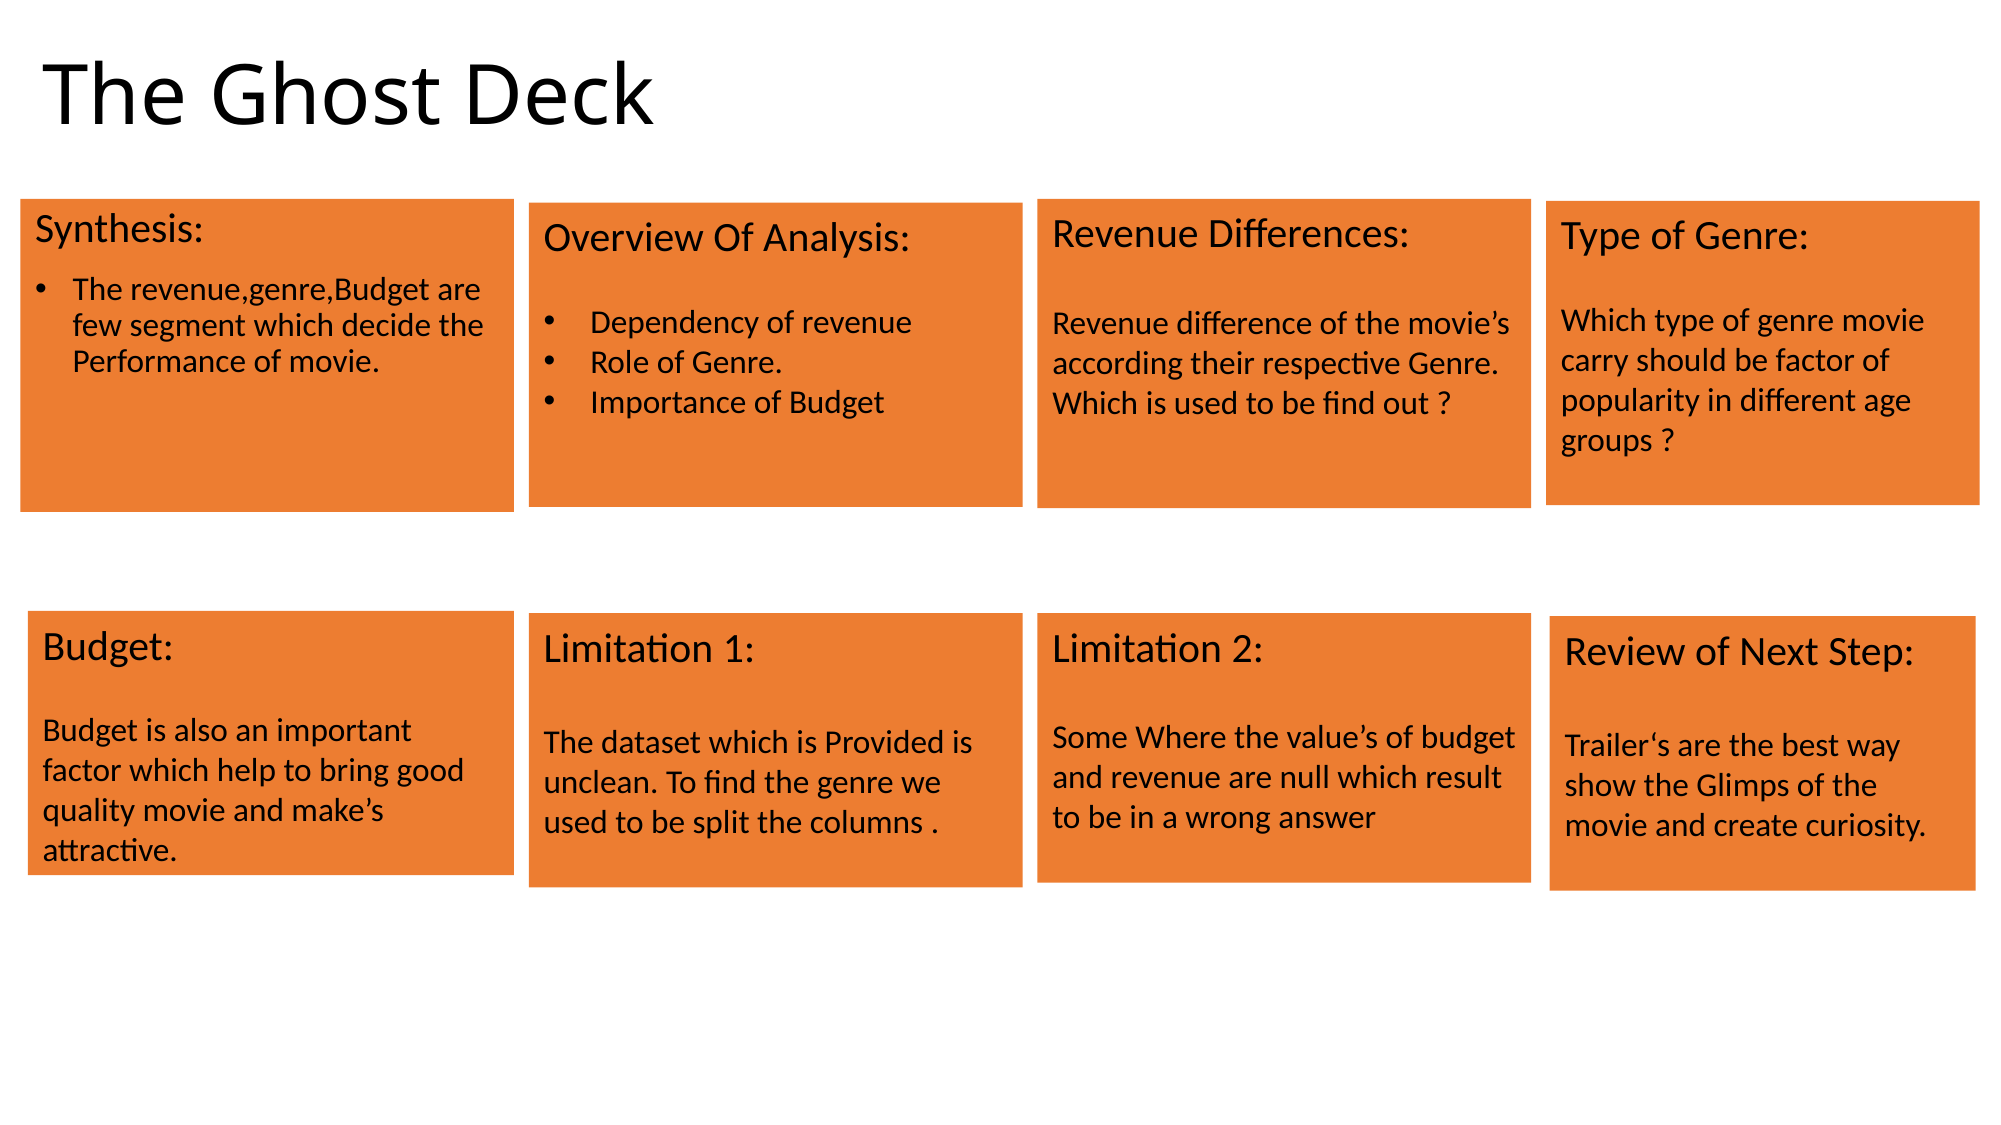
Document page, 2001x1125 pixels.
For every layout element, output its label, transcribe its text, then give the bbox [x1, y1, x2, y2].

text_box Review of Next Step: Trailer‘s are the best way show the Glimps of the movie and create curiosity. [1549, 616, 1976, 891]
text_box Type of Genre: Which type of genre movie carry should be factor of popularity in different age groups ? [1546, 200, 1980, 506]
title The Ghost Deck [27, 33, 1973, 162]
text_box Overview Of Analysis: Dependency of revenue Role of Genre. Importance of Budget [528, 202, 1023, 507]
text_box Revenue Differences: Revenue difference of the movie’s according their respective Genre. Which is used to be find out ? [1037, 198, 1532, 509]
text_box Budget: Budget is also an important factor which help to bring good quality movie and make’s attractive. [27, 610, 514, 876]
text_box Limitation 2: Some Where the value’s of budget and revenue are null which result to be in a wrong answer [1037, 613, 1532, 883]
list Synthesis: The revenue,genre,Budget are few segment which decide the Performance of movie. [20, 198, 514, 512]
text_box Limitation 1: The dataset which is Provided is unclean. To find the genre we used to be split the columns . [528, 613, 1023, 888]
